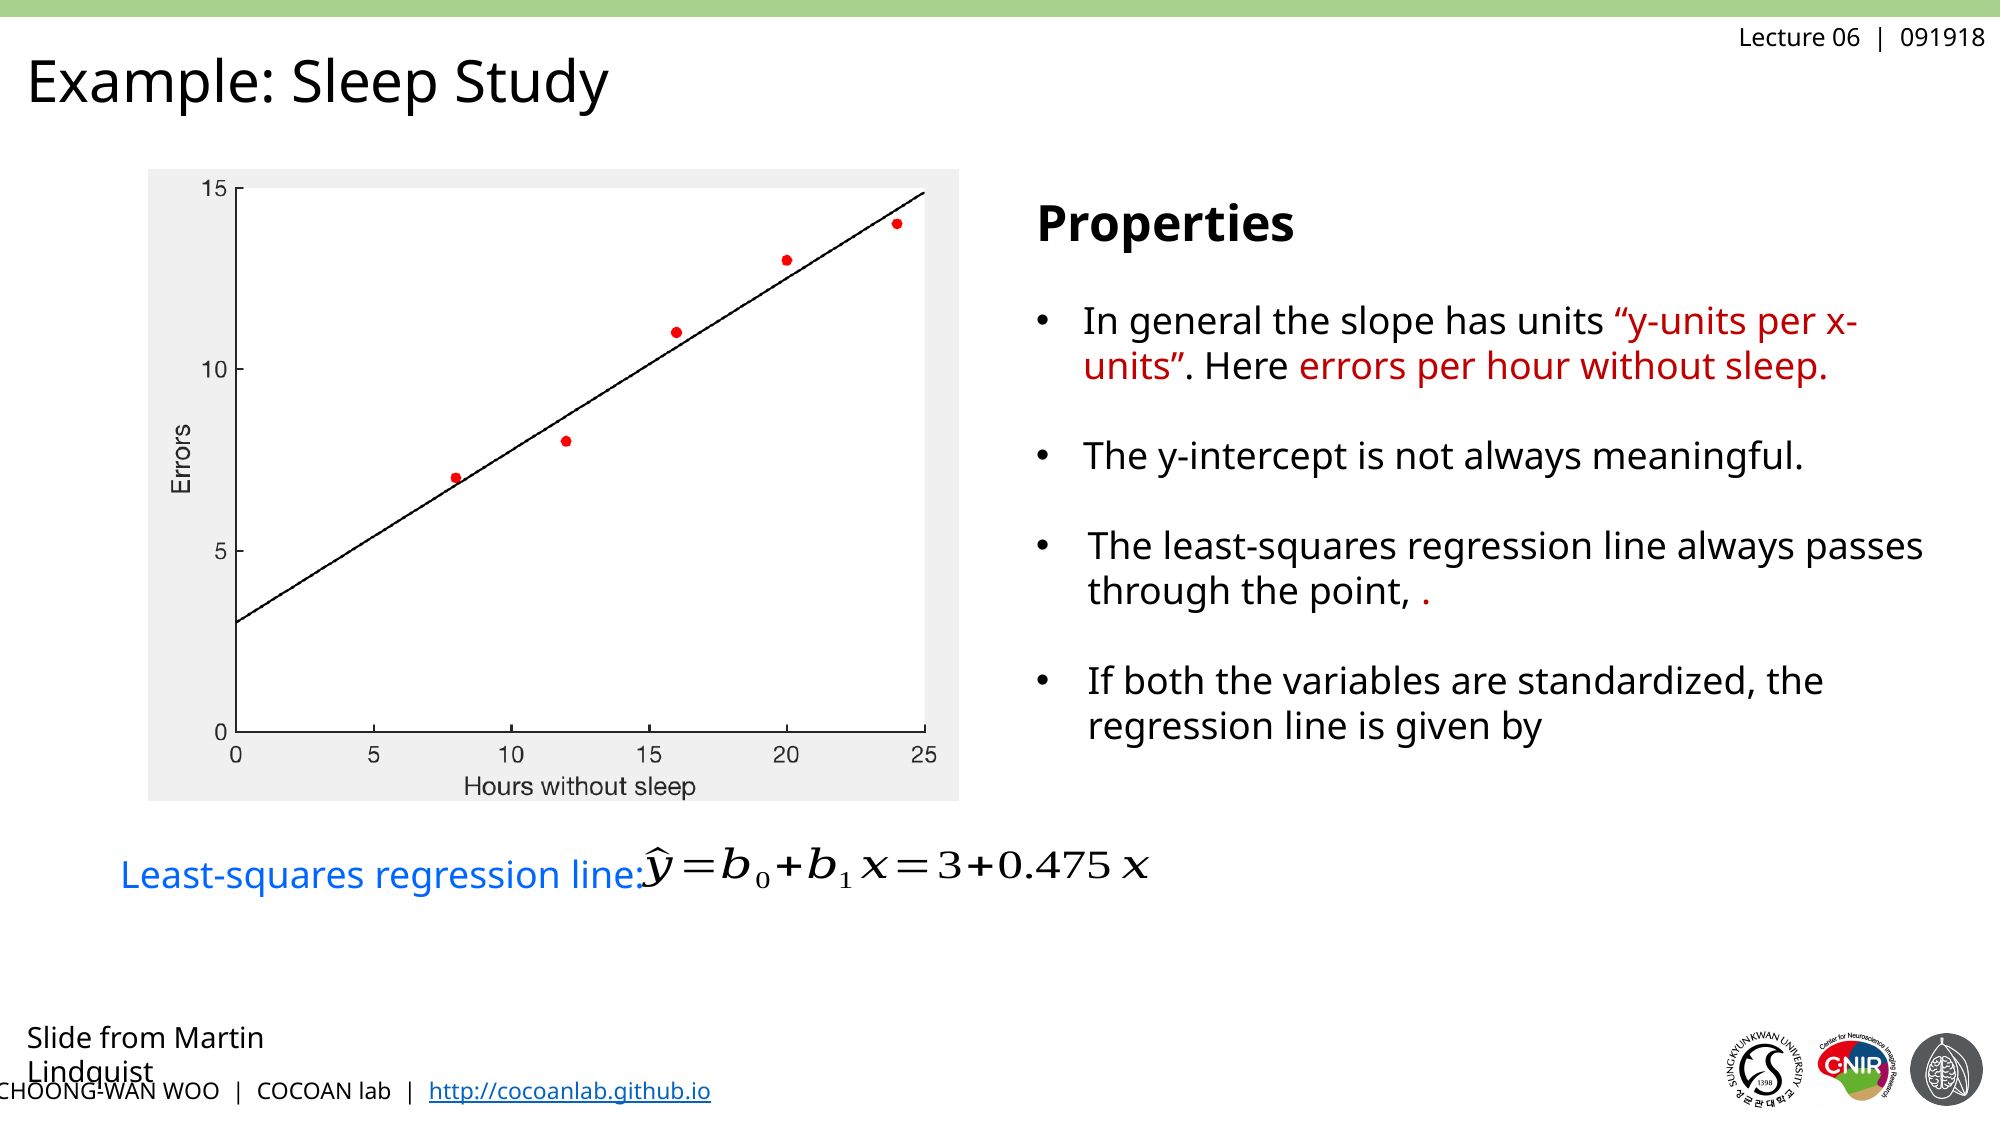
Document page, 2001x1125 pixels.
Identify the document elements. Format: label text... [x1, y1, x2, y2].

text_box Least-squares regression line: [105, 843, 660, 904]
text_box Example: Sleep Study [11, 36, 624, 122]
text_box CHOONG-WAN WOO | COCOAN lab | http://cocoanlab.github.io [0, 1069, 727, 1116]
text_box Slide from Martin Lindquist [12, 1011, 390, 1097]
text_box [0, 0, 2000, 18]
picture [148, 169, 959, 801]
text_box Lecture 06 | 091918 [1623, 13, 2000, 59]
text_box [1709, 1014, 1983, 1125]
